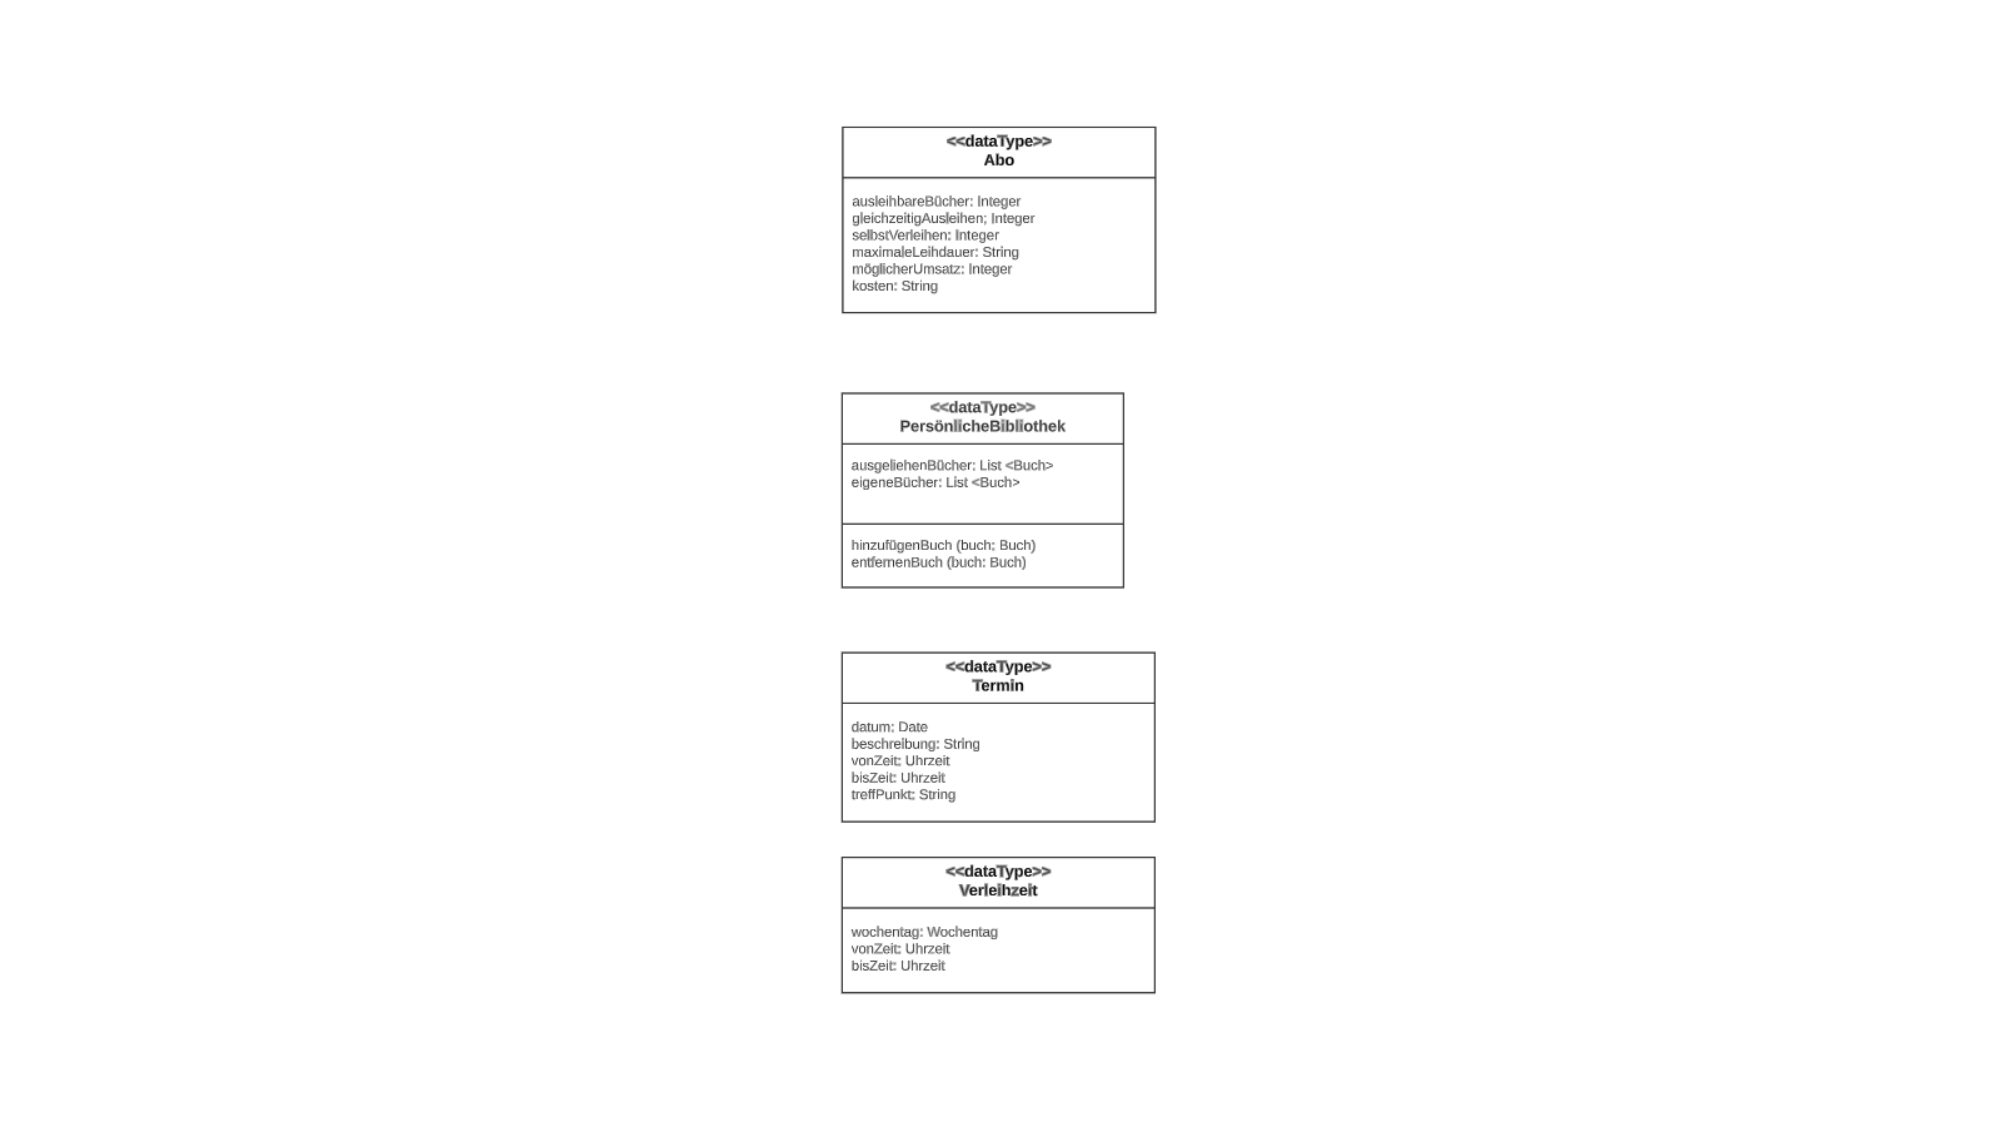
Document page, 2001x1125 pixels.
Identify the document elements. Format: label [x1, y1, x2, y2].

picture [828, 123, 1172, 1002]
